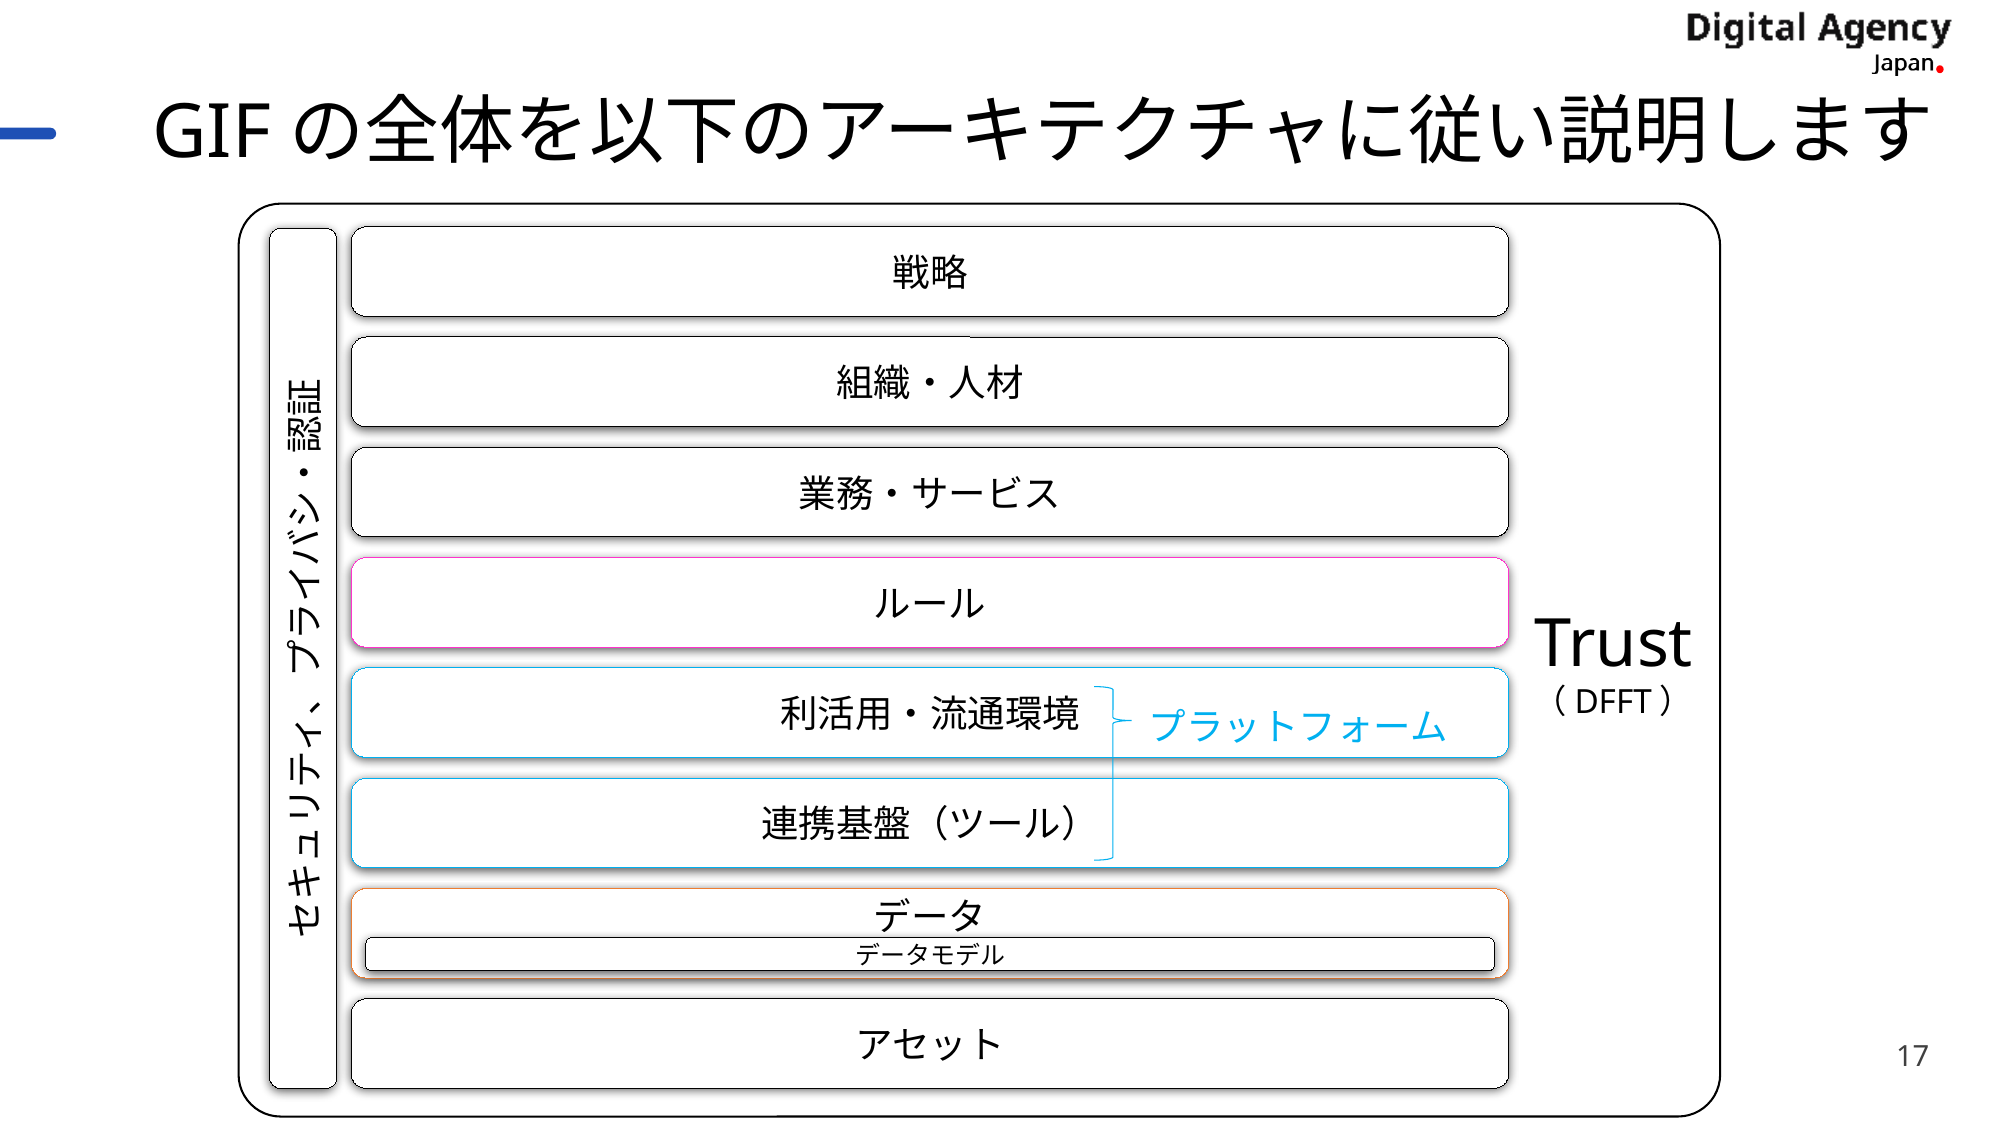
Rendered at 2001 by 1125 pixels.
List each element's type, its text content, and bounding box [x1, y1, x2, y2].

picture [1671, 0, 1969, 85]
title GIFの全体を以下のアーキテクチャに従い説明します [137, 85, 1976, 183]
text_box [1094, 686, 1132, 861]
text_box プラットフォーム [1133, 695, 1463, 756]
text_box データ [351, 888, 1509, 978]
text_box 利活用・流通環境 [351, 667, 1509, 758]
text_box 業務・サービス [351, 447, 1509, 537]
text_box 実務研修を作成 [263, 223, 1515, 1098]
text_box 連携基盤（ツール） [351, 778, 1509, 868]
text_box Trust （DFFT） [237, 202, 1722, 1118]
text_box 戦略 [351, 226, 1509, 317]
text_box データモデル [365, 937, 1495, 971]
text_box アセット [351, 998, 1509, 1089]
text_box セキュリティ、プライバシ・認証 [269, 228, 337, 1089]
slide_number 17 [1720, 1027, 1945, 1088]
text_box ルール [351, 557, 1509, 648]
text_box 組織・人材 [351, 336, 1509, 427]
